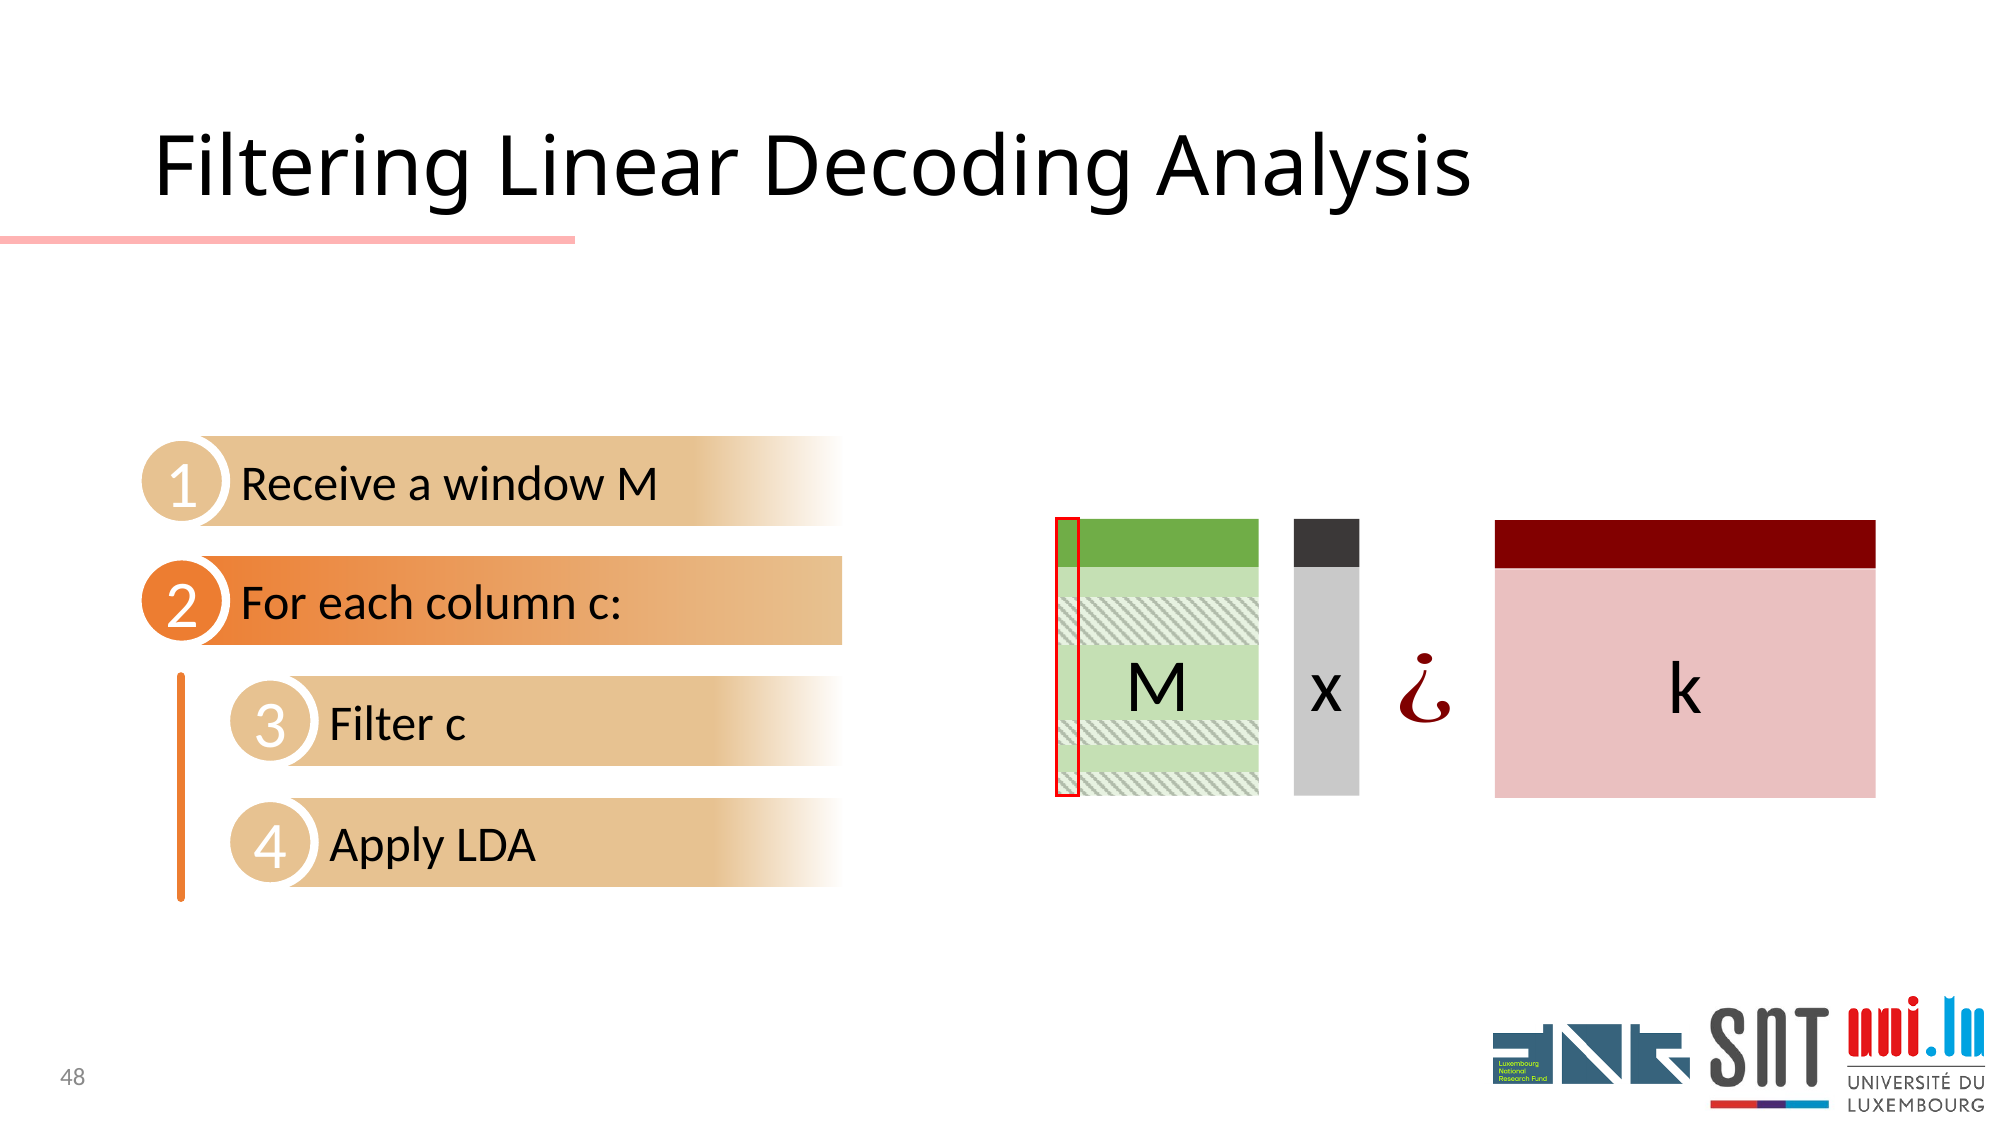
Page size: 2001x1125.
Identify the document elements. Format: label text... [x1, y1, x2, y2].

text_box [1056, 518, 1080, 597]
text_box Filter c [314, 682, 931, 758]
picture [1056, 771, 1259, 796]
text_box [283, 676, 843, 705]
picture [1484, 1024, 1690, 1084]
text_box [1293, 518, 1360, 568]
text_box [1056, 745, 1080, 771]
text_box Apply LDA [314, 804, 931, 880]
text_box 4 [224, 796, 314, 888]
text_box [280, 736, 843, 766]
text_box [192, 495, 843, 526]
slide_number 48 [45, 1045, 496, 1106]
text_box [1494, 519, 1877, 569]
text_box M [1080, 568, 1260, 797]
picture [1056, 597, 1259, 645]
text_box 1 [136, 435, 226, 527]
text_box [1056, 645, 1080, 720]
text_box [280, 797, 843, 827]
text_box [1080, 518, 1260, 568]
text_box [190, 555, 843, 587]
text_box 2 [136, 555, 228, 646]
title Filtering Linear Decoding Analysis [137, 59, 1863, 278]
text_box 3 [224, 675, 314, 766]
text_box Receive a window M [226, 443, 843, 518]
text_box For each column c: [226, 562, 843, 638]
text_box [190, 614, 843, 646]
text_box k [1494, 569, 1877, 799]
text_box [193, 436, 843, 467]
text_box x [1293, 568, 1360, 797]
picture [1847, 994, 1986, 1114]
picture [1056, 720, 1259, 745]
picture [1700, 983, 1837, 1125]
text_box [277, 858, 843, 888]
